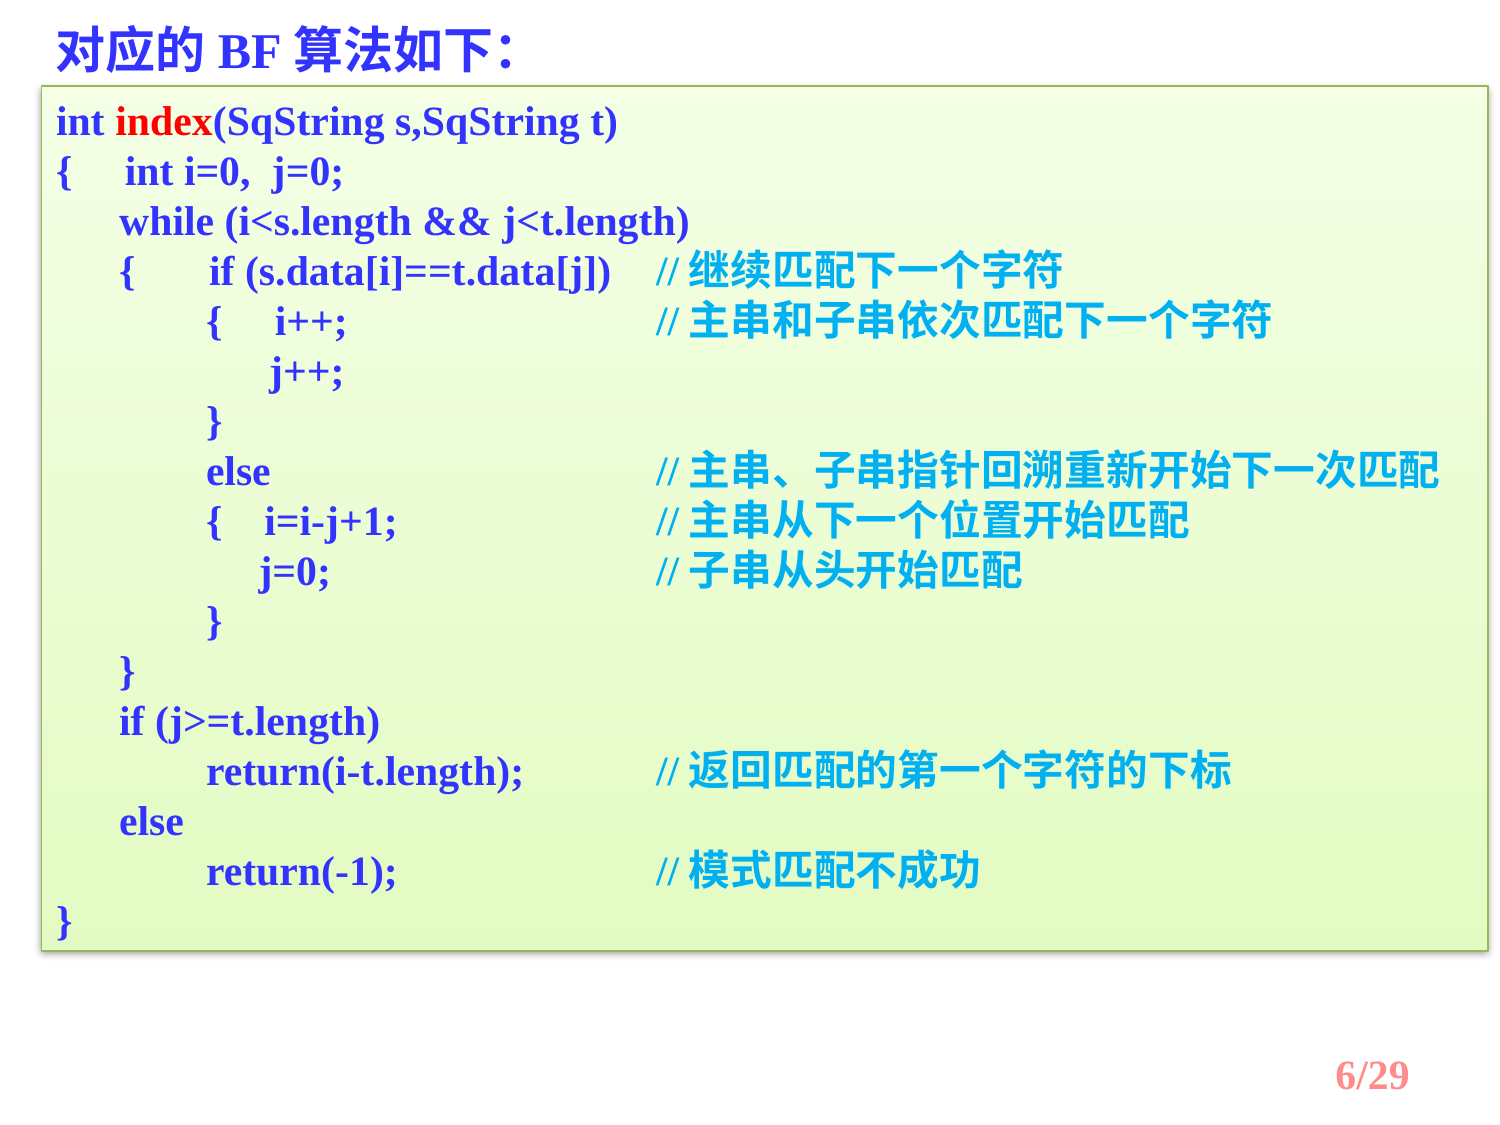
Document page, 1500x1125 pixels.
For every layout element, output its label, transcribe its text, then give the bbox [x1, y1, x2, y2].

text_box int index(SqString s,SqString t) { int i=0, j=0; while (i<s.length && j<t.length) { if (s.data[i]==t.data[j]) //继续匹配下一个字符 { i++; //主串和子串依次匹配下一个字符 j++; } else //主串、子串指针回溯重新开始下一次匹配 { i=i-j+1; //主串从下一个位置开始匹配 j=0; //子串从头开始匹配 } } if (j>=t.length) return(i-t.length); //返回匹配的第一个字符的下标 else return(-1); //模式匹配不成功 } [41, 85, 1489, 952]
slide_number 6/29 [1074, 1042, 1425, 1103]
text_box 对应的BF算法如下： [41, 11, 1105, 87]
